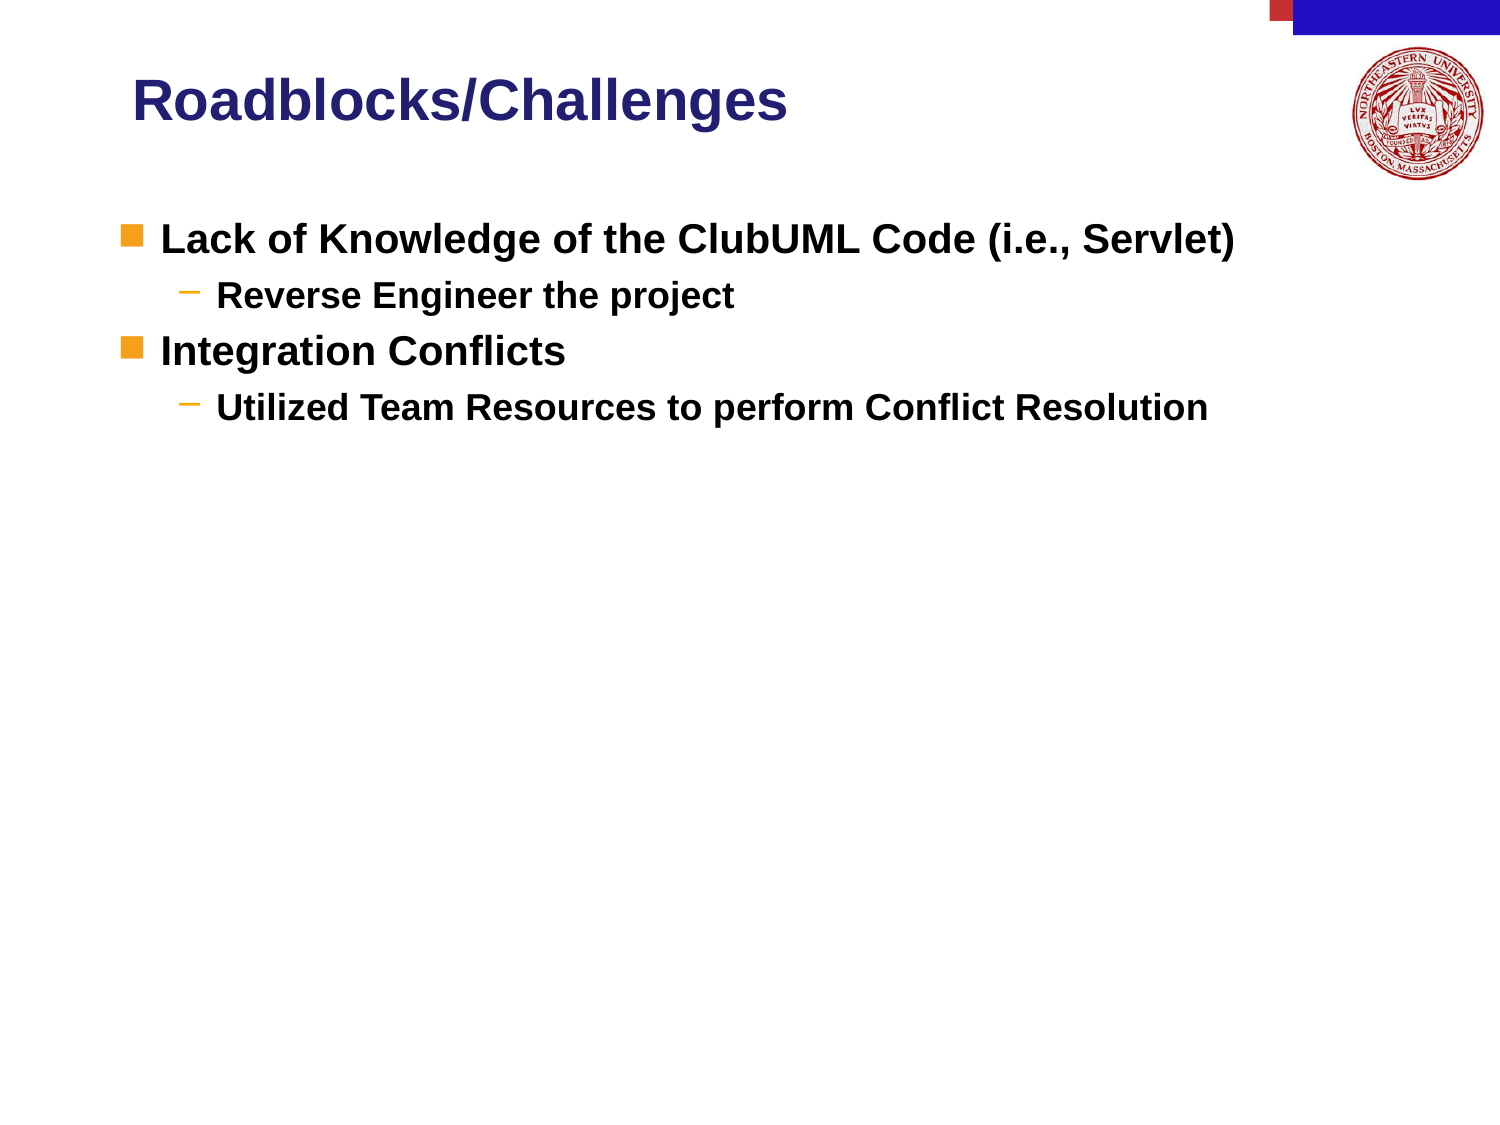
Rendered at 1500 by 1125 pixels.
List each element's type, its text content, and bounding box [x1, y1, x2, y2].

picture [1350, 45, 1485, 181]
list Lack of Knowledge of the ClubUML Code (i.e., Servlet) Reverse Engineer the project Integration Conflicts Utilized Team Resources to perform Conflict Resolution [108, 212, 1371, 1002]
title Roadblocks/Challenges [116, 62, 1293, 151]
